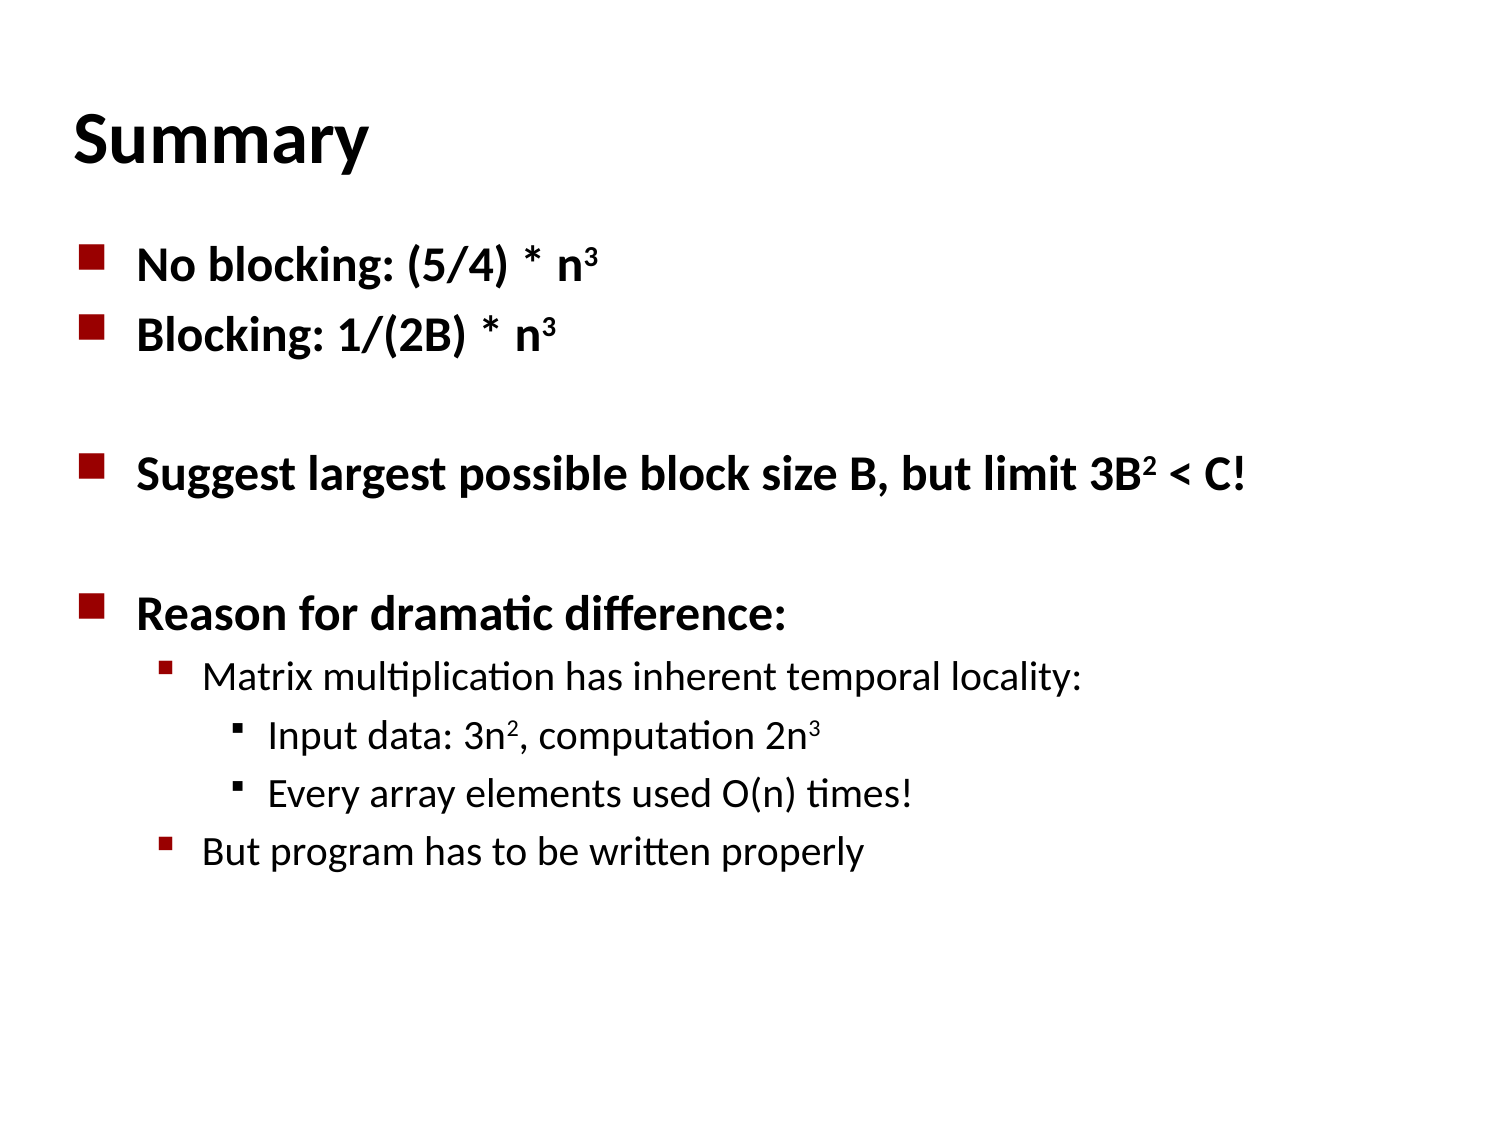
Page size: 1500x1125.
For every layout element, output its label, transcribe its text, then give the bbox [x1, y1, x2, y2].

list No blocking: (5/4) * n3 Blocking: 1/(2B) * n3 Suggest largest possible block size B, but limit 3B2 < C! Reason for dramatic difference: Matrix multiplication has inherent temporal locality: Input data: 3n2, computation 2n3 Every array elements used O(n) times! But program has to be written properly [64, 223, 1361, 1040]
title Summary [58, 71, 1305, 197]
